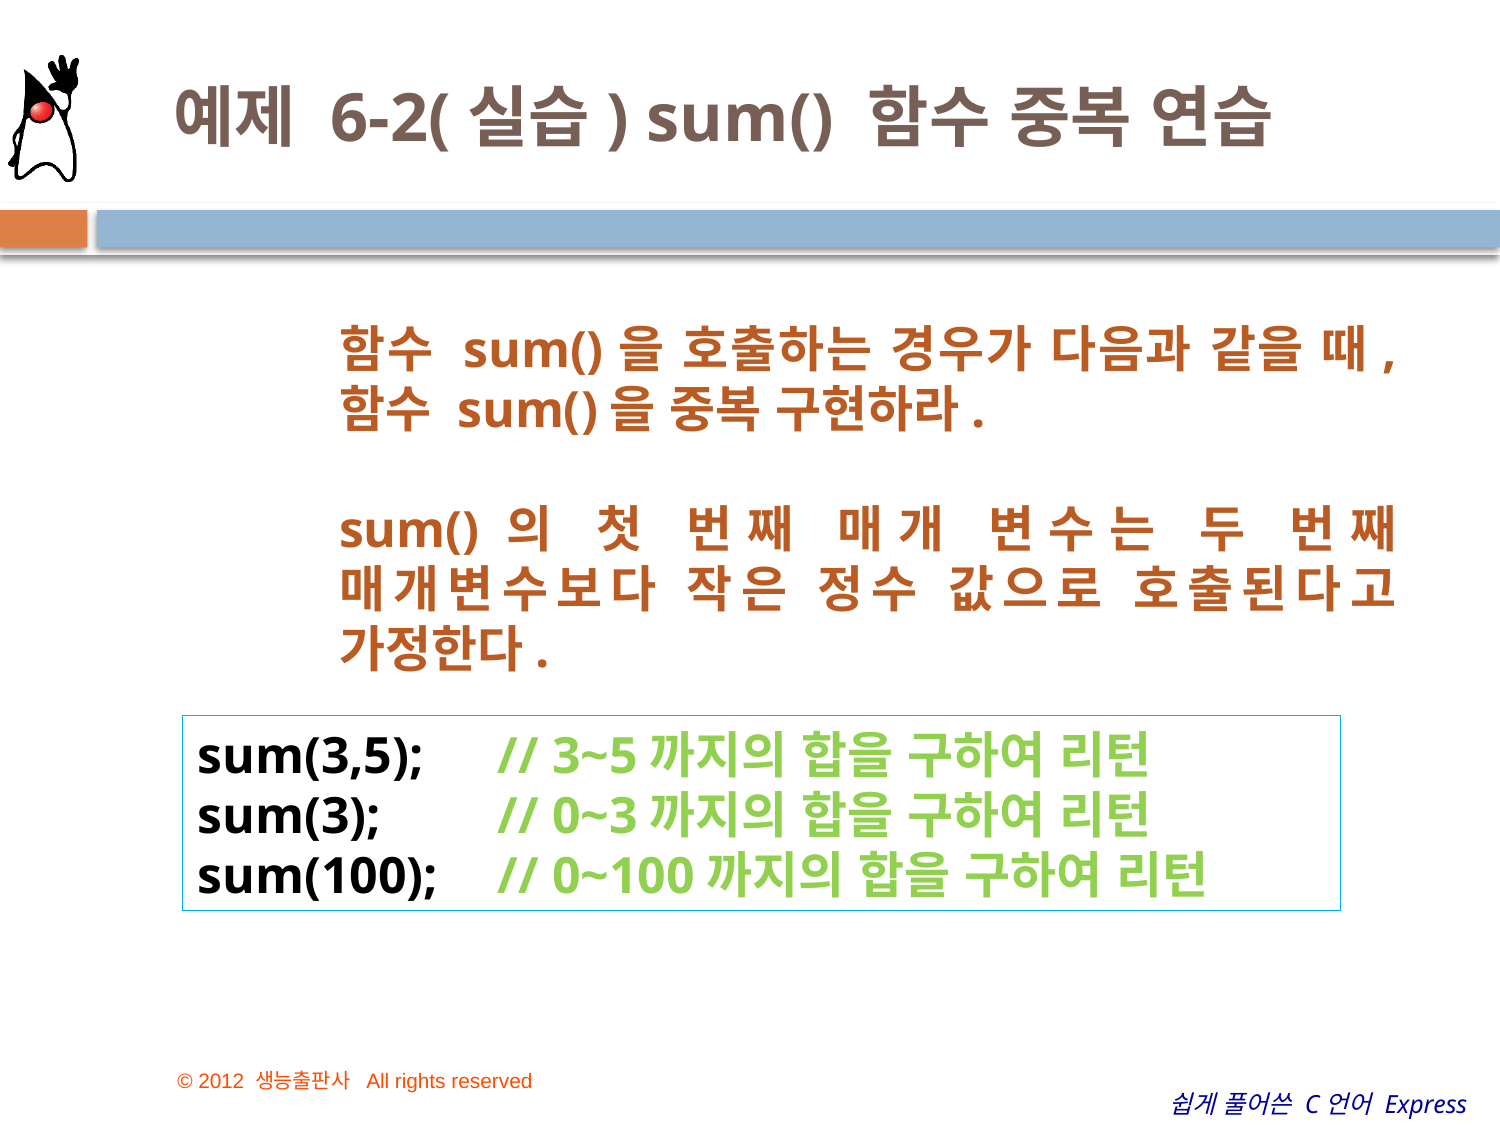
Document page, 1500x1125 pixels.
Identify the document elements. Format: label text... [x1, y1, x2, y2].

title 예제 6-2(실습) sum() 함수 중복 연습 [158, 58, 1500, 171]
slide_number 28 [0, 170, 87, 211]
text_box 함수 sum()을 호출하는 경우가 다음과 같을 때, 함수 sum()을 중복 구현하라. sum()의 첫 번째 매개 변수는 두 번째 매개변수보다 작은 정수 값으로 호출된다고 가정한다. [324, 310, 1412, 686]
text_box sum(3,5); // 3~5까지의 합을 구하여 리턴 sum(3); // 0~3까지의 합을 구하여 리턴 sum(100); // 0~100까지의 합을 구하여 리턴 [182, 715, 1341, 911]
picture [8, 55, 79, 170]
